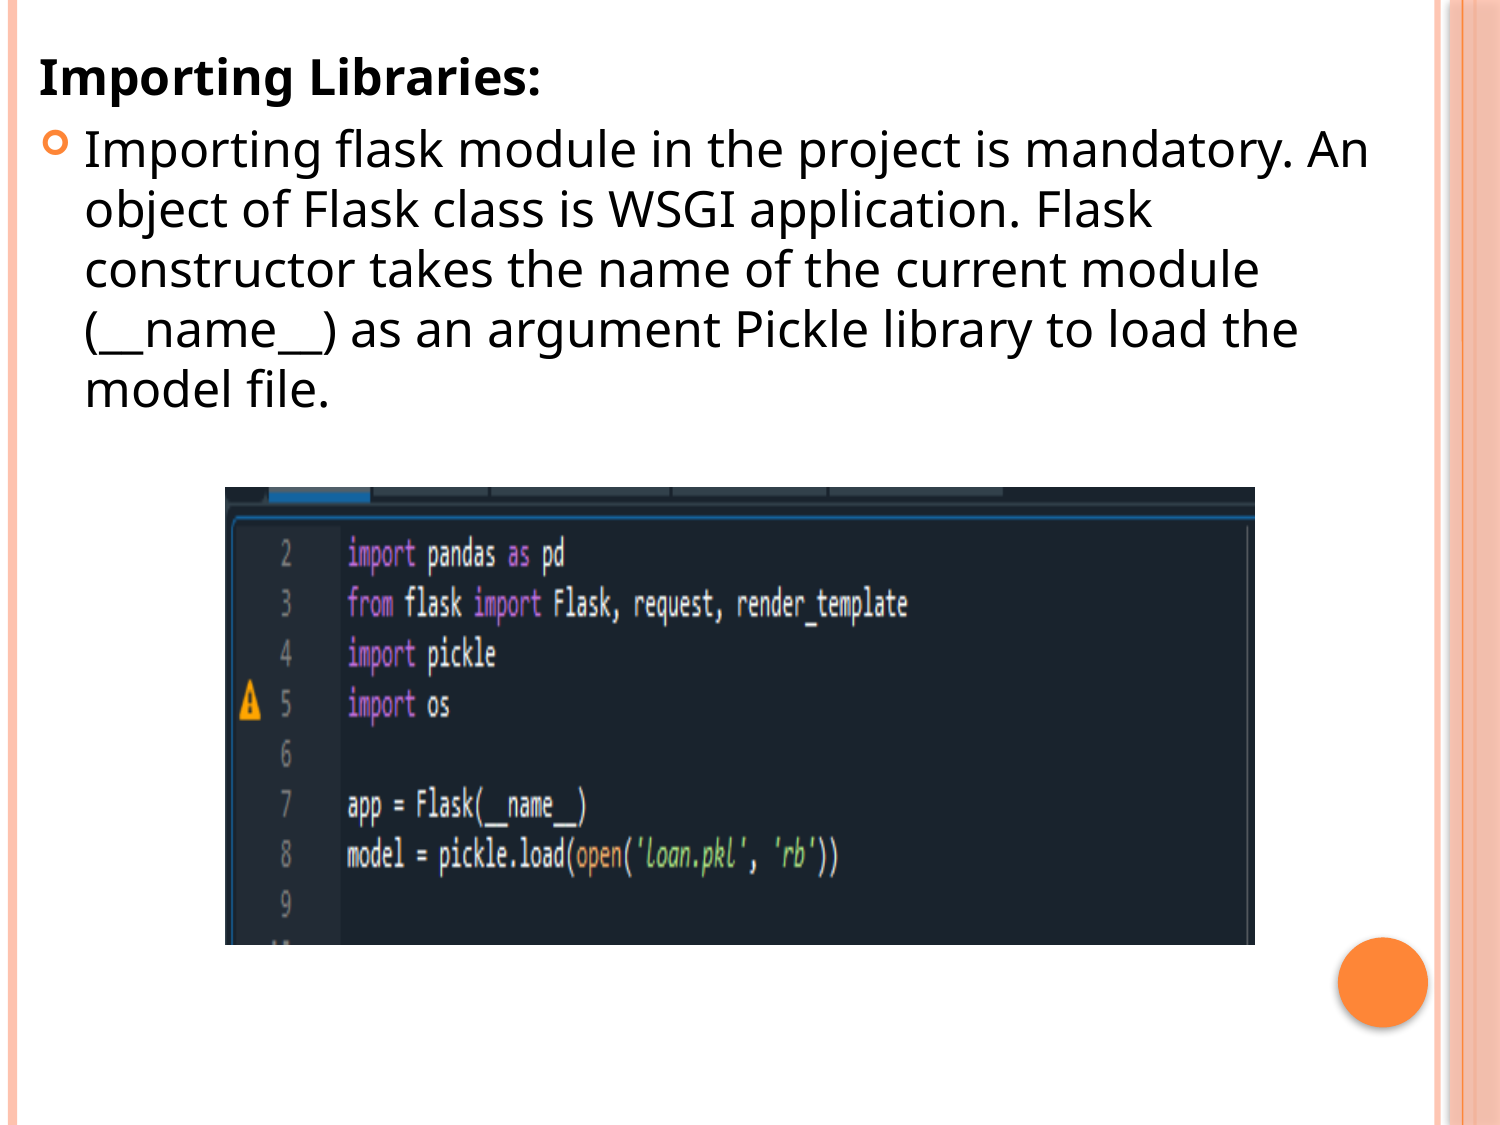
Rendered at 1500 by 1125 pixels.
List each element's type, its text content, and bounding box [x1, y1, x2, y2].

picture [224, 486, 1256, 946]
list Importing Libraries: Importing flask module in the project is mandatory. An object of Flask class is WSGI application. Flask constructor takes the name of the current module (__name__) as an argument Pickle library to load the model file. [24, 37, 1388, 1050]
